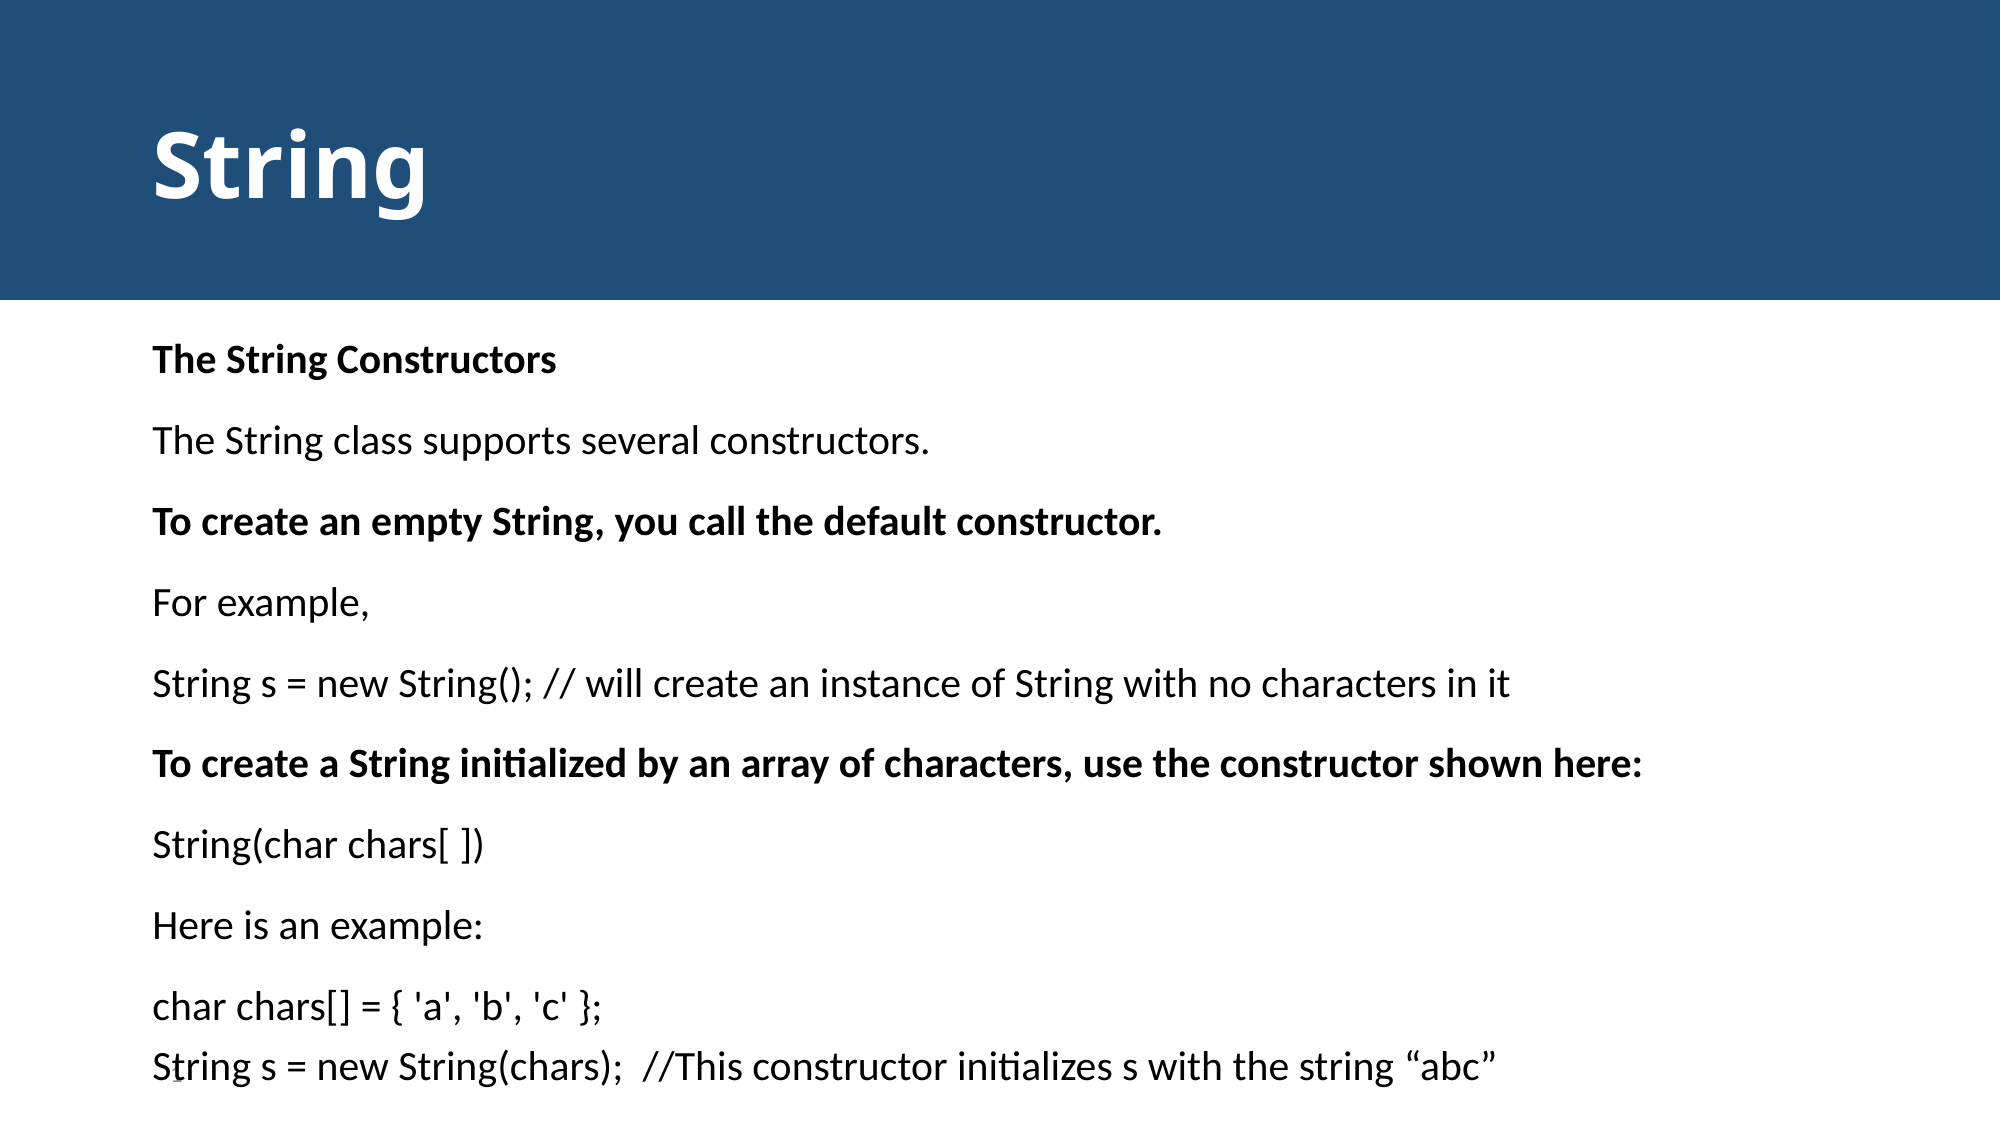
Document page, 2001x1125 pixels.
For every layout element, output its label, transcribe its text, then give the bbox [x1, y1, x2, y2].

slide_number 1 [137, 1042, 198, 1103]
list The String Constructors The String class supports several constructors. To create an empty String, you call the default constructor. For example, String s = new String(); // will create an instance of String with no characters in it To create a String initialized by an array of characters, use the constructor shown here: String(char chars[ ]) Here is an example: char chars[] = { 'a', 'b', 'c' }; String s = new String(chars); //This constructor initializes s with the string “abc” [137, 314, 1939, 1103]
title String [137, 59, 1863, 278]
